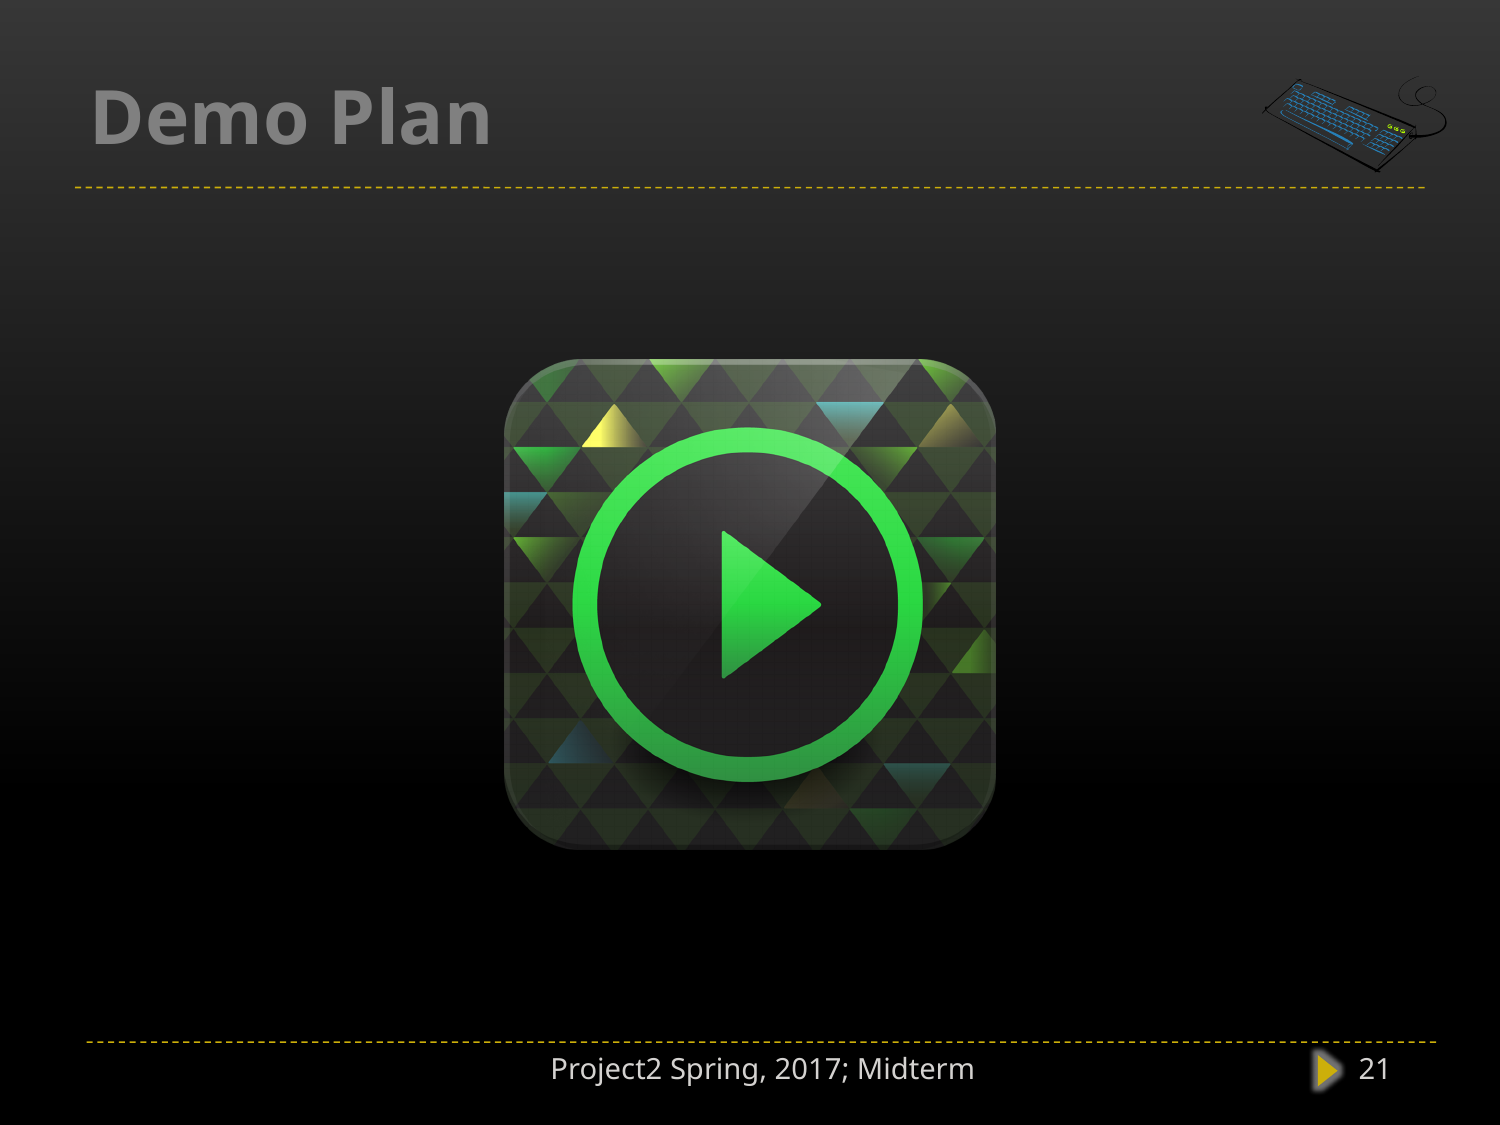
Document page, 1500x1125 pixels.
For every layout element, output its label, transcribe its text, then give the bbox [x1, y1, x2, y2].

footer Project2 Spring, 2017; Midterm [475, 1042, 1051, 1103]
picture [504, 358, 996, 851]
title Demo Plan [75, 60, 1425, 167]
slide_number 21 [1343, 1042, 1457, 1103]
